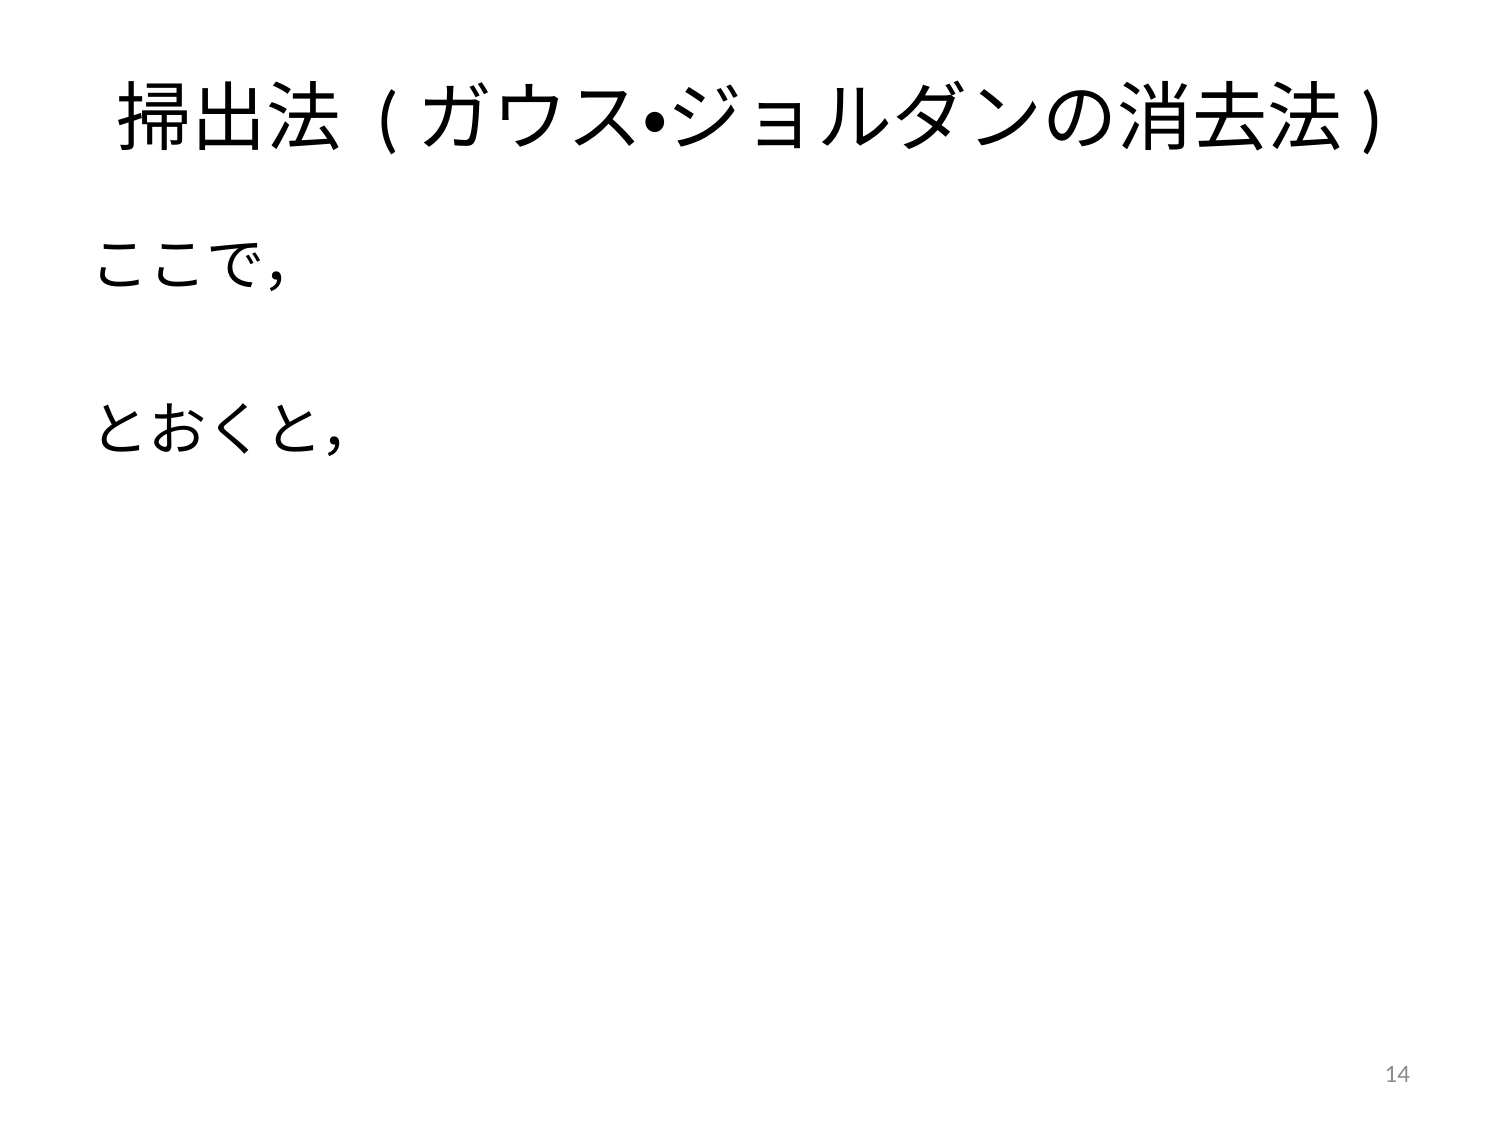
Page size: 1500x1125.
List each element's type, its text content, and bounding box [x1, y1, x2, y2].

title 掃出法 (ガウス・ジョルダンの消去法) [75, 45, 1425, 185]
slide_number 14 [1074, 1042, 1425, 1103]
